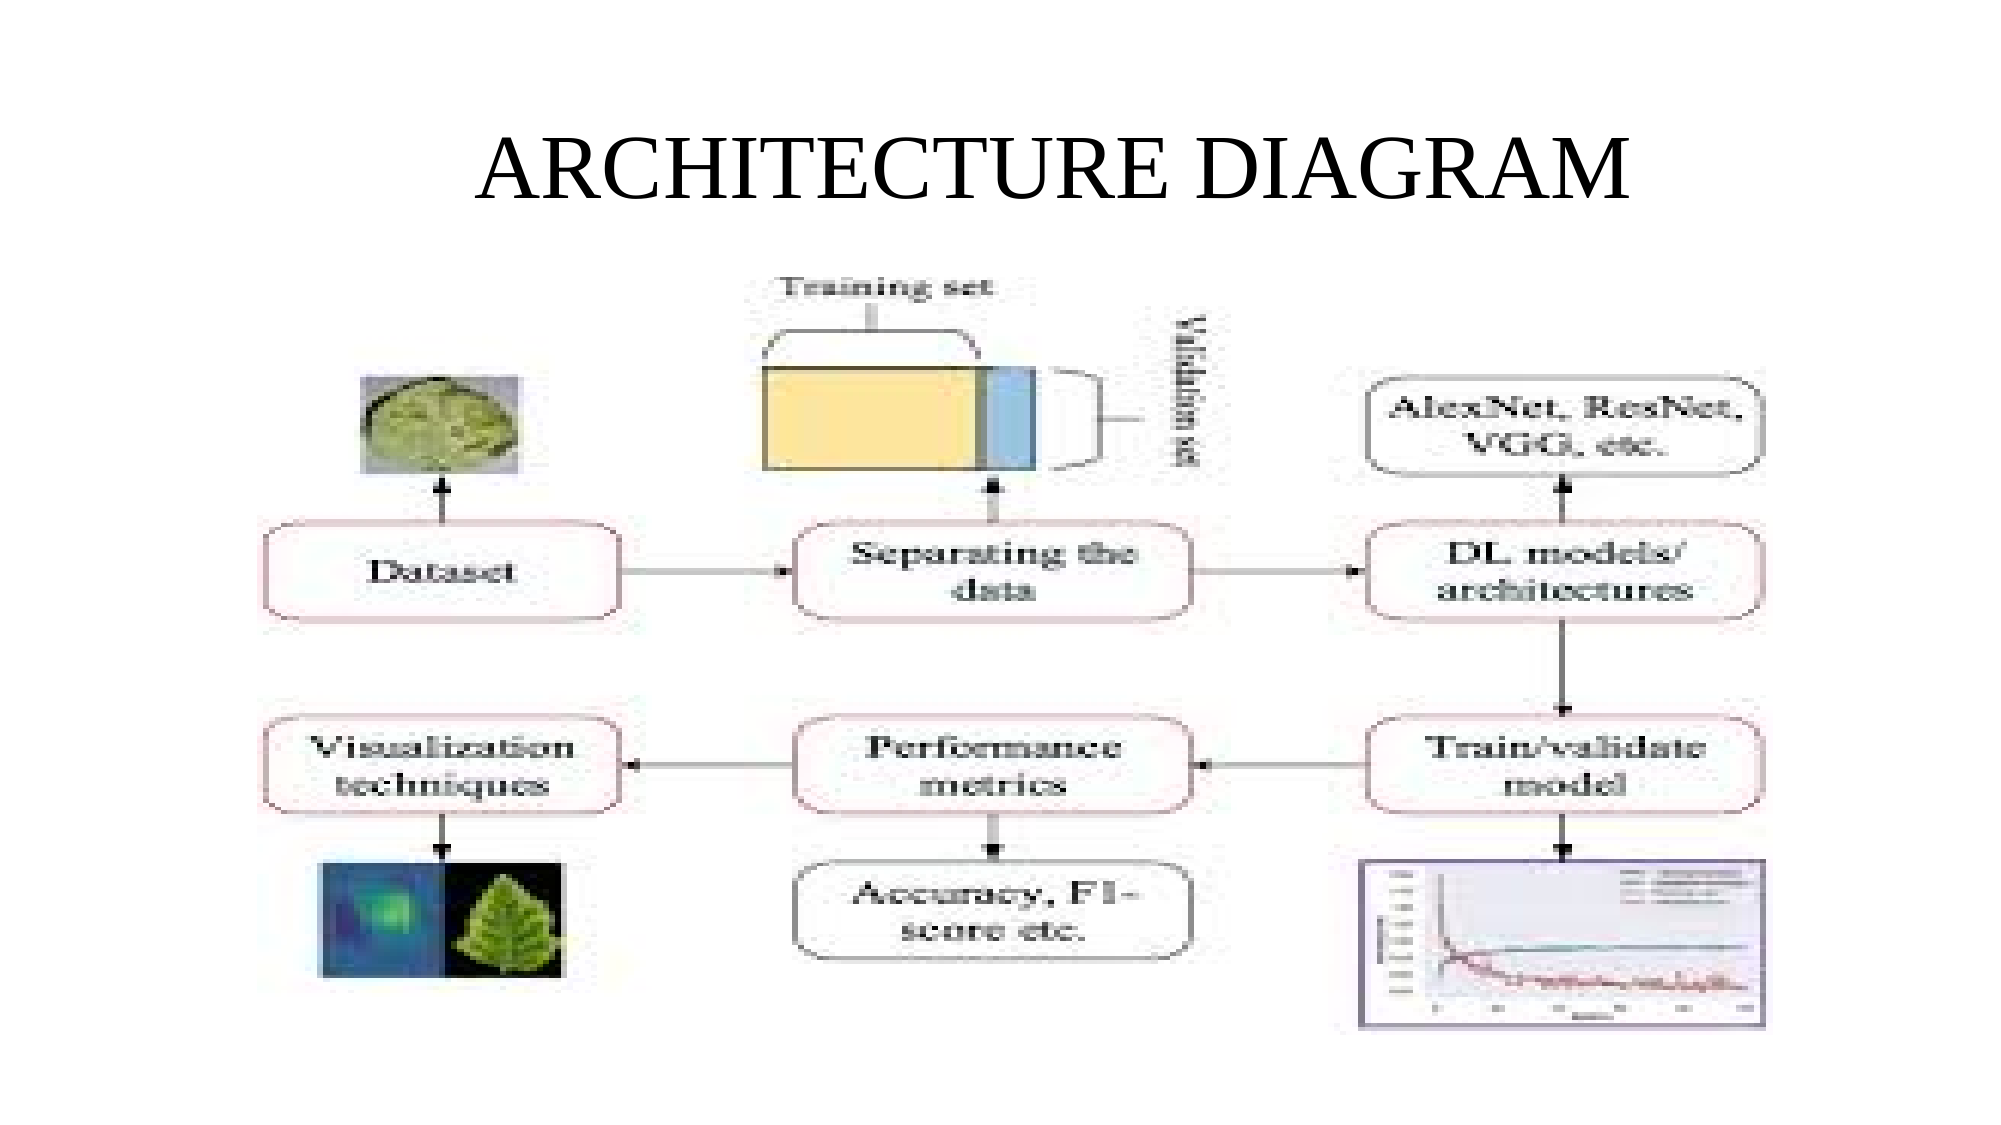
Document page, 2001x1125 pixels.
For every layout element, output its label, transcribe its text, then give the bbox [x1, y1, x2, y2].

title ARCHITECTURE DIAGRAM [137, 59, 1863, 278]
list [256, 276, 1773, 1035]
